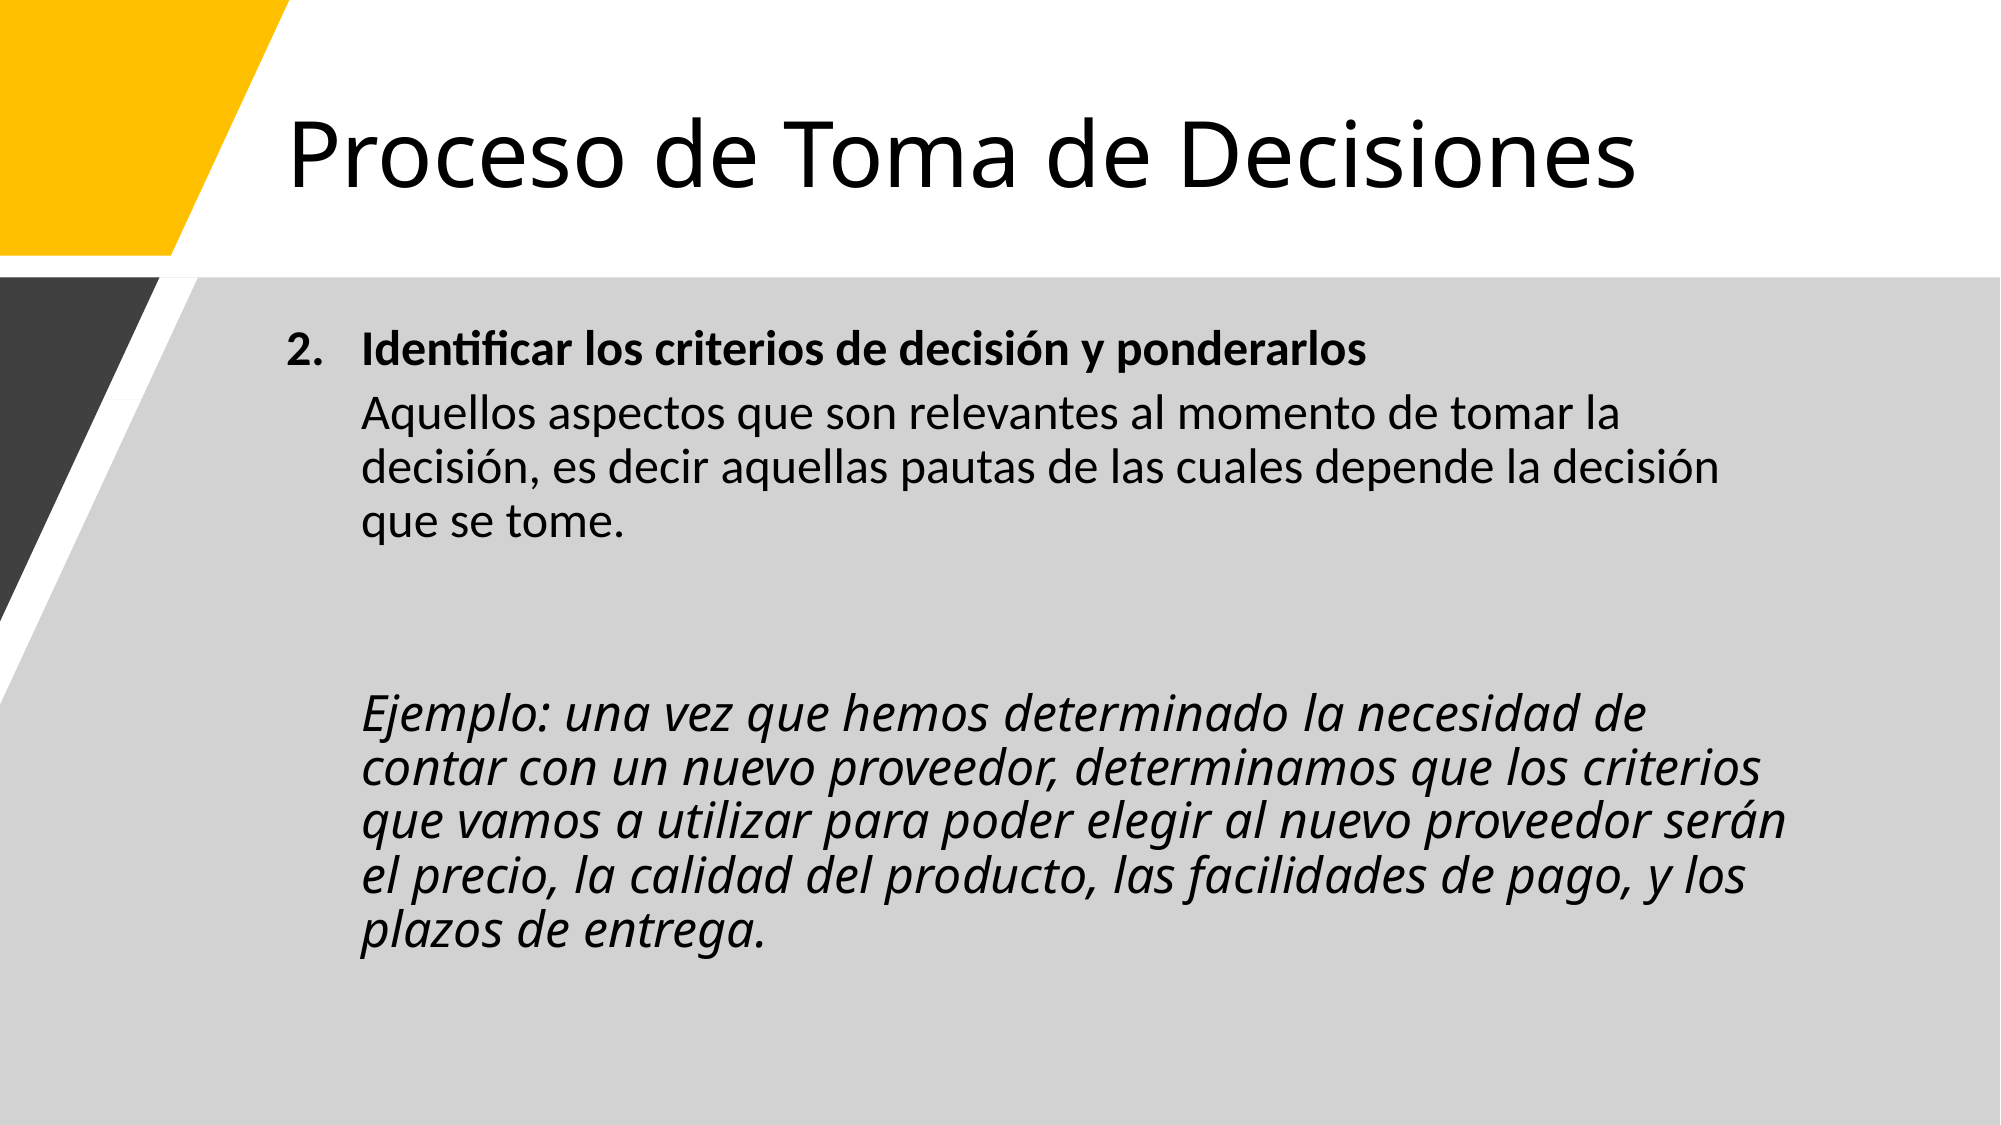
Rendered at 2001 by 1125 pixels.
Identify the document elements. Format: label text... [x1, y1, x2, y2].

text_box [0, 0, 291, 257]
text_box [0, 276, 162, 622]
text_box [0, 276, 2000, 1125]
title Proceso de Toma de Decisiones [271, 60, 1808, 255]
list Identificar los criterios de decisión y ponderarlos Aquellos aspectos que son relevantes al momento de tomar la decisión, es decir aquellas pautas de las cuales depende la decisión que se tome. Ejemplo: una vez que hemos determinado la necesidad de contar con un nuevo proveedor, determinamos que los criterios que vamos a utilizar para poder elegir al nuevo proveedor serán el precio, la calidad del producto, las facilidades de pago, y los plazos de entrega. [271, 314, 1808, 1020]
